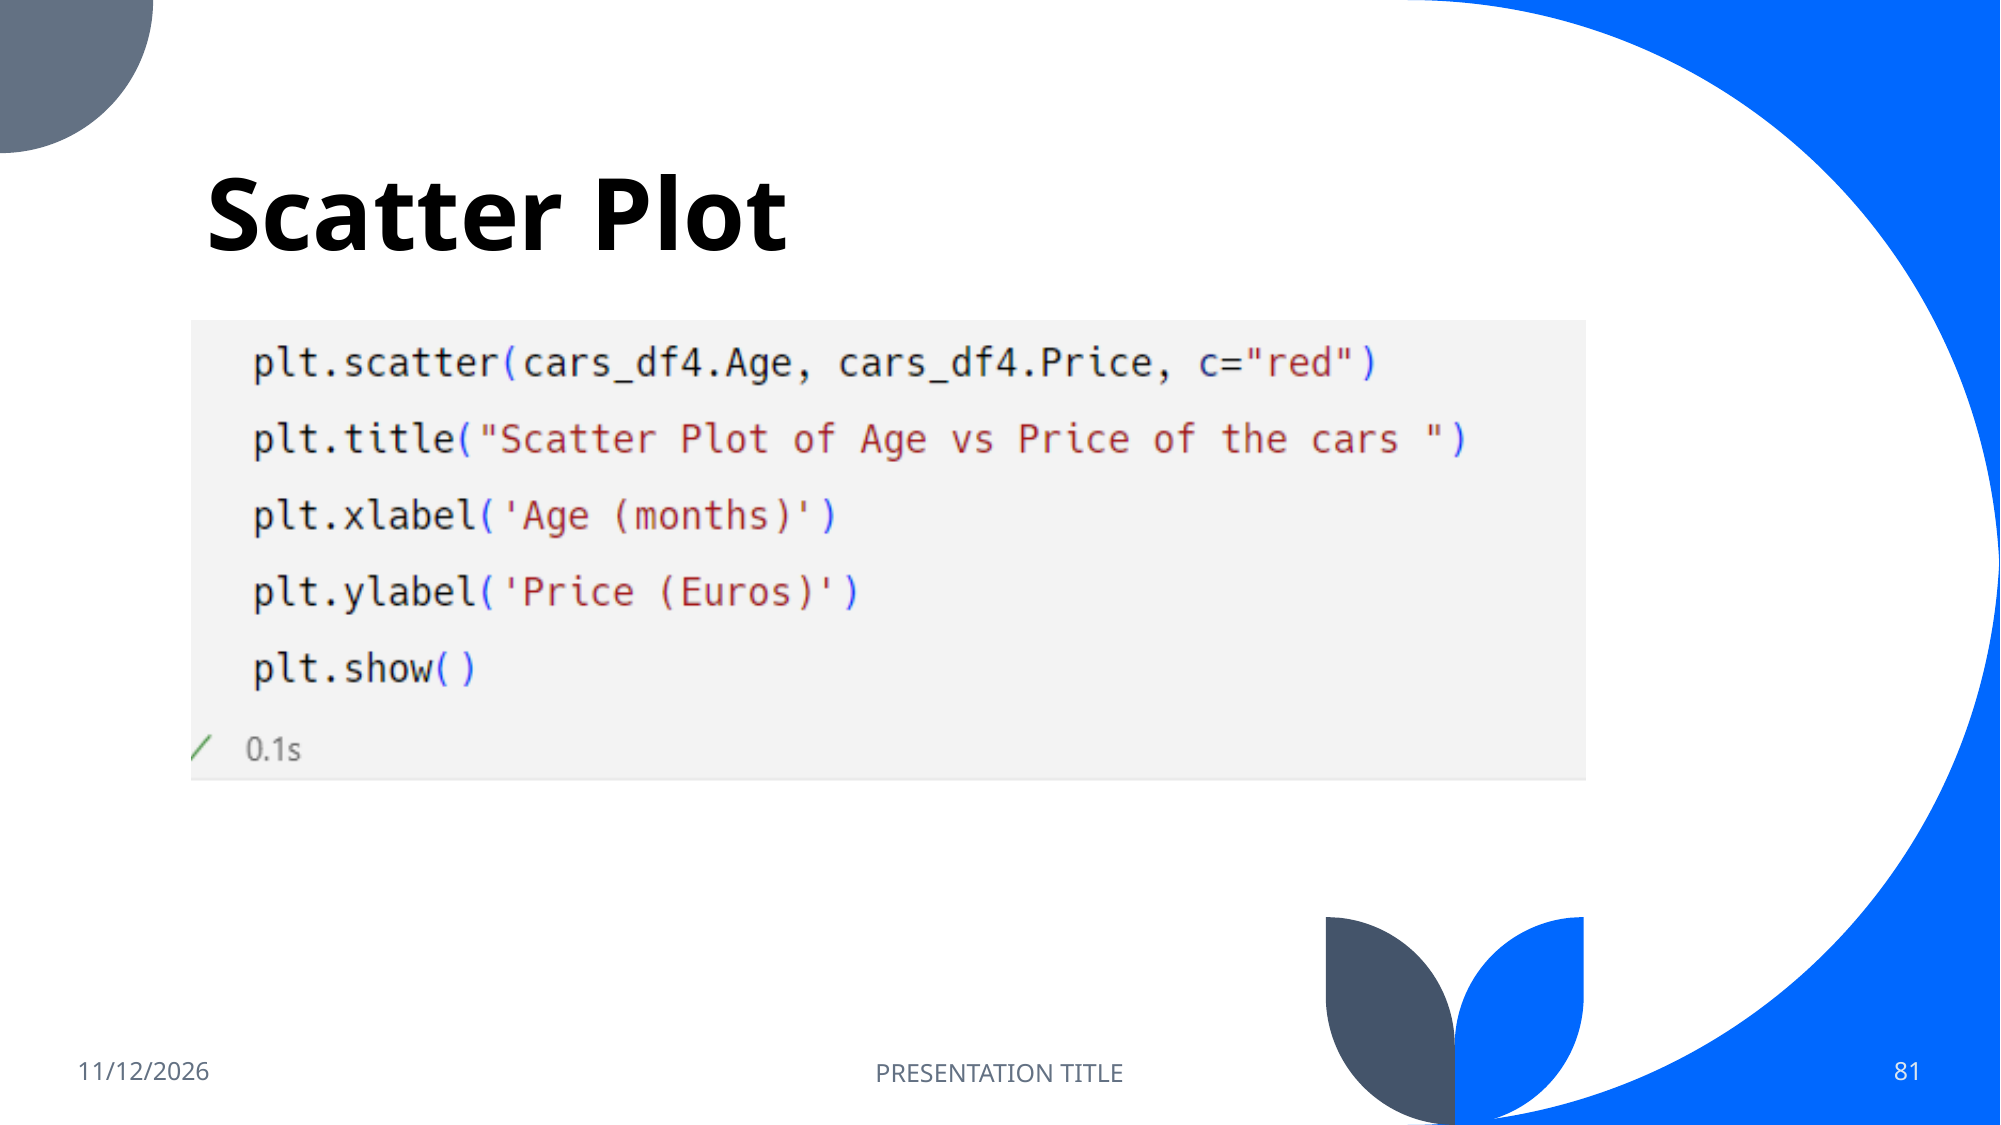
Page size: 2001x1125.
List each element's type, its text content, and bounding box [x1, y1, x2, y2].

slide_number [62, 1042, 513, 1103]
picture [191, 320, 1586, 805]
slide_number 81 [1665, 1042, 1938, 1103]
footer PRESENTATION TITLE [662, 1042, 1338, 1103]
title Scatter Plot [191, 62, 1796, 280]
